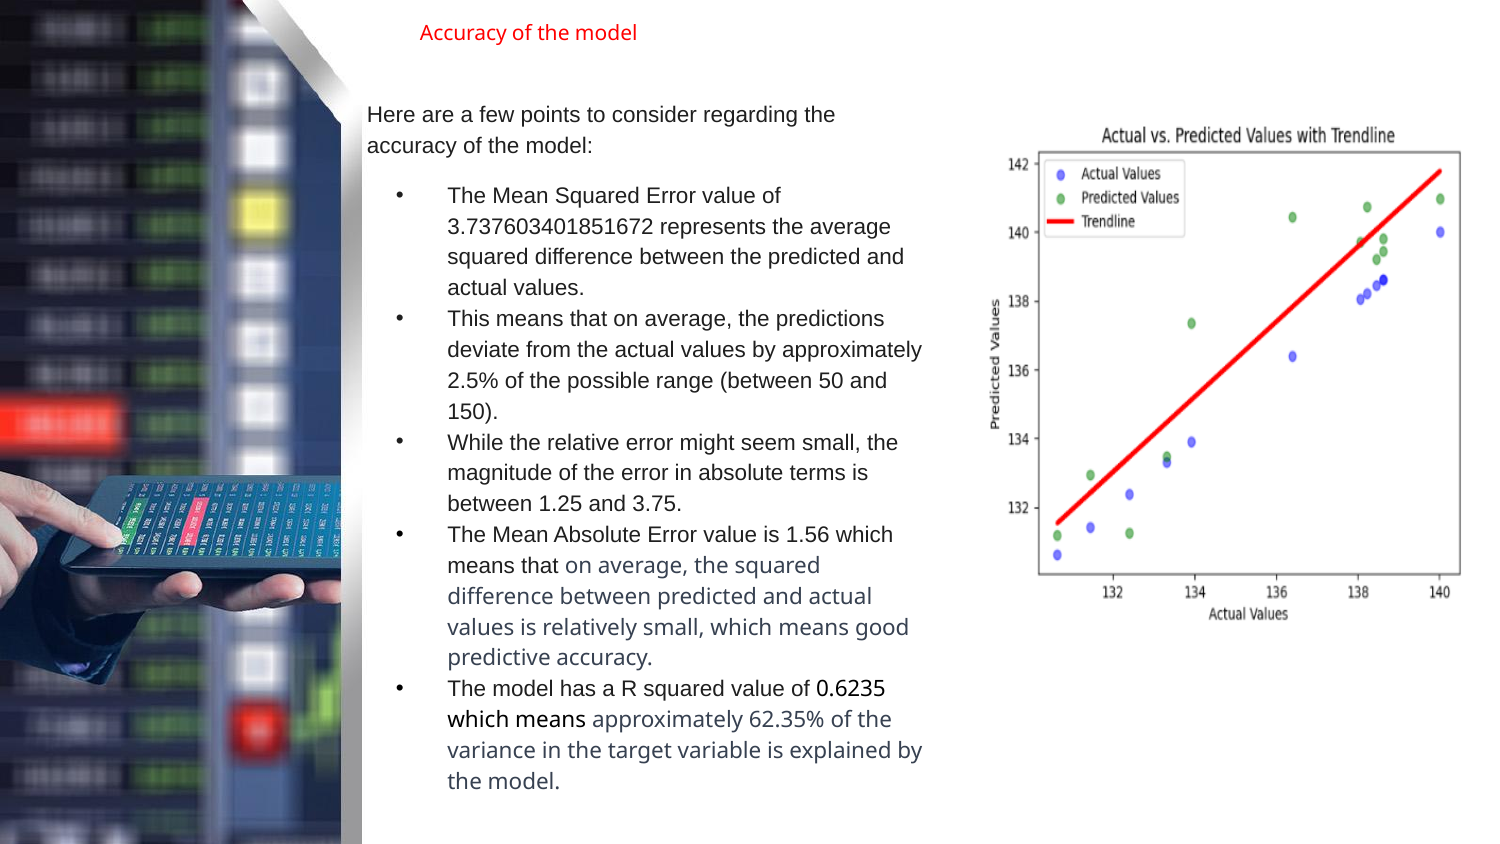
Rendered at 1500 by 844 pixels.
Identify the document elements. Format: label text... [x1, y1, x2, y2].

list Here are a few points to consider regarding the accuracy of the model: The Mean Squared Error value of 3.737603401851672 represents the average squared difference between the predicted and actual values. This means that on average, the predictions deviate from the actual values by approximately 2.5% of the possible range (between 50 and 150). While the relative error might seem small, the magnitude of the error in absolute terms is between 1.25 and 3.75. The Mean Absolute Error value is 1.56 which means that on average, the squared difference between predicted and actual values is relatively small, which means good predictive accuracy. The model has a R squared value of 0.6235 which means approximately 62.35% of the variance in the target variable is explained by the model. [351, 88, 943, 810]
title Accuracy of the model [404, 11, 1424, 53]
picture [0, 0, 1500, 844]
